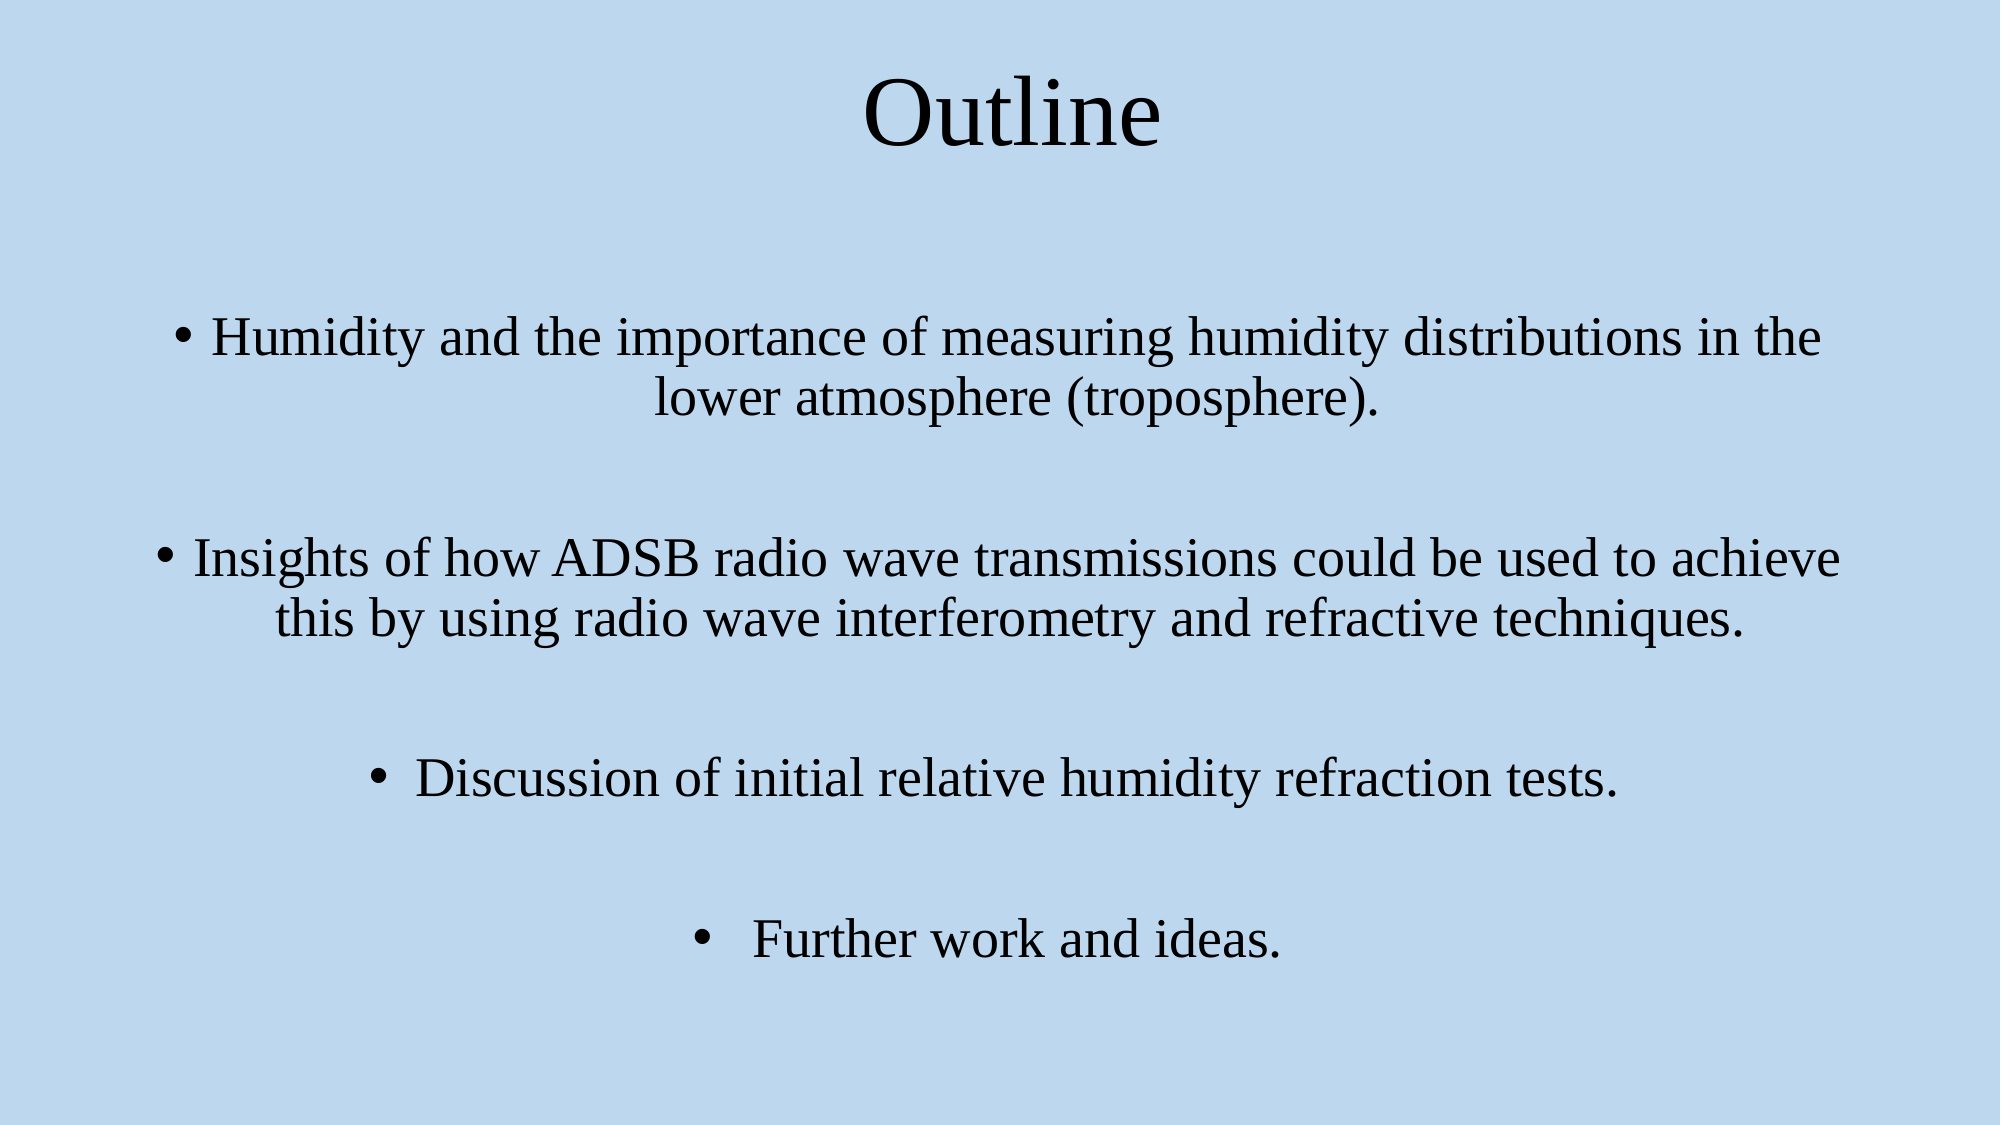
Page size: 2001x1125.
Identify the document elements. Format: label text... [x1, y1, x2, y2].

list Humidity and the importance of measuring humidity distributions in the lower atmosphere (troposphere). Insights of how ADSB radio wave transmissions could be used to achieve this by using radio wave interferometry and refractive techniques. Discussion of initial relative humidity refraction tests. Further work and ideas. [137, 299, 1863, 1014]
title Outline [150, 4, 1876, 222]
